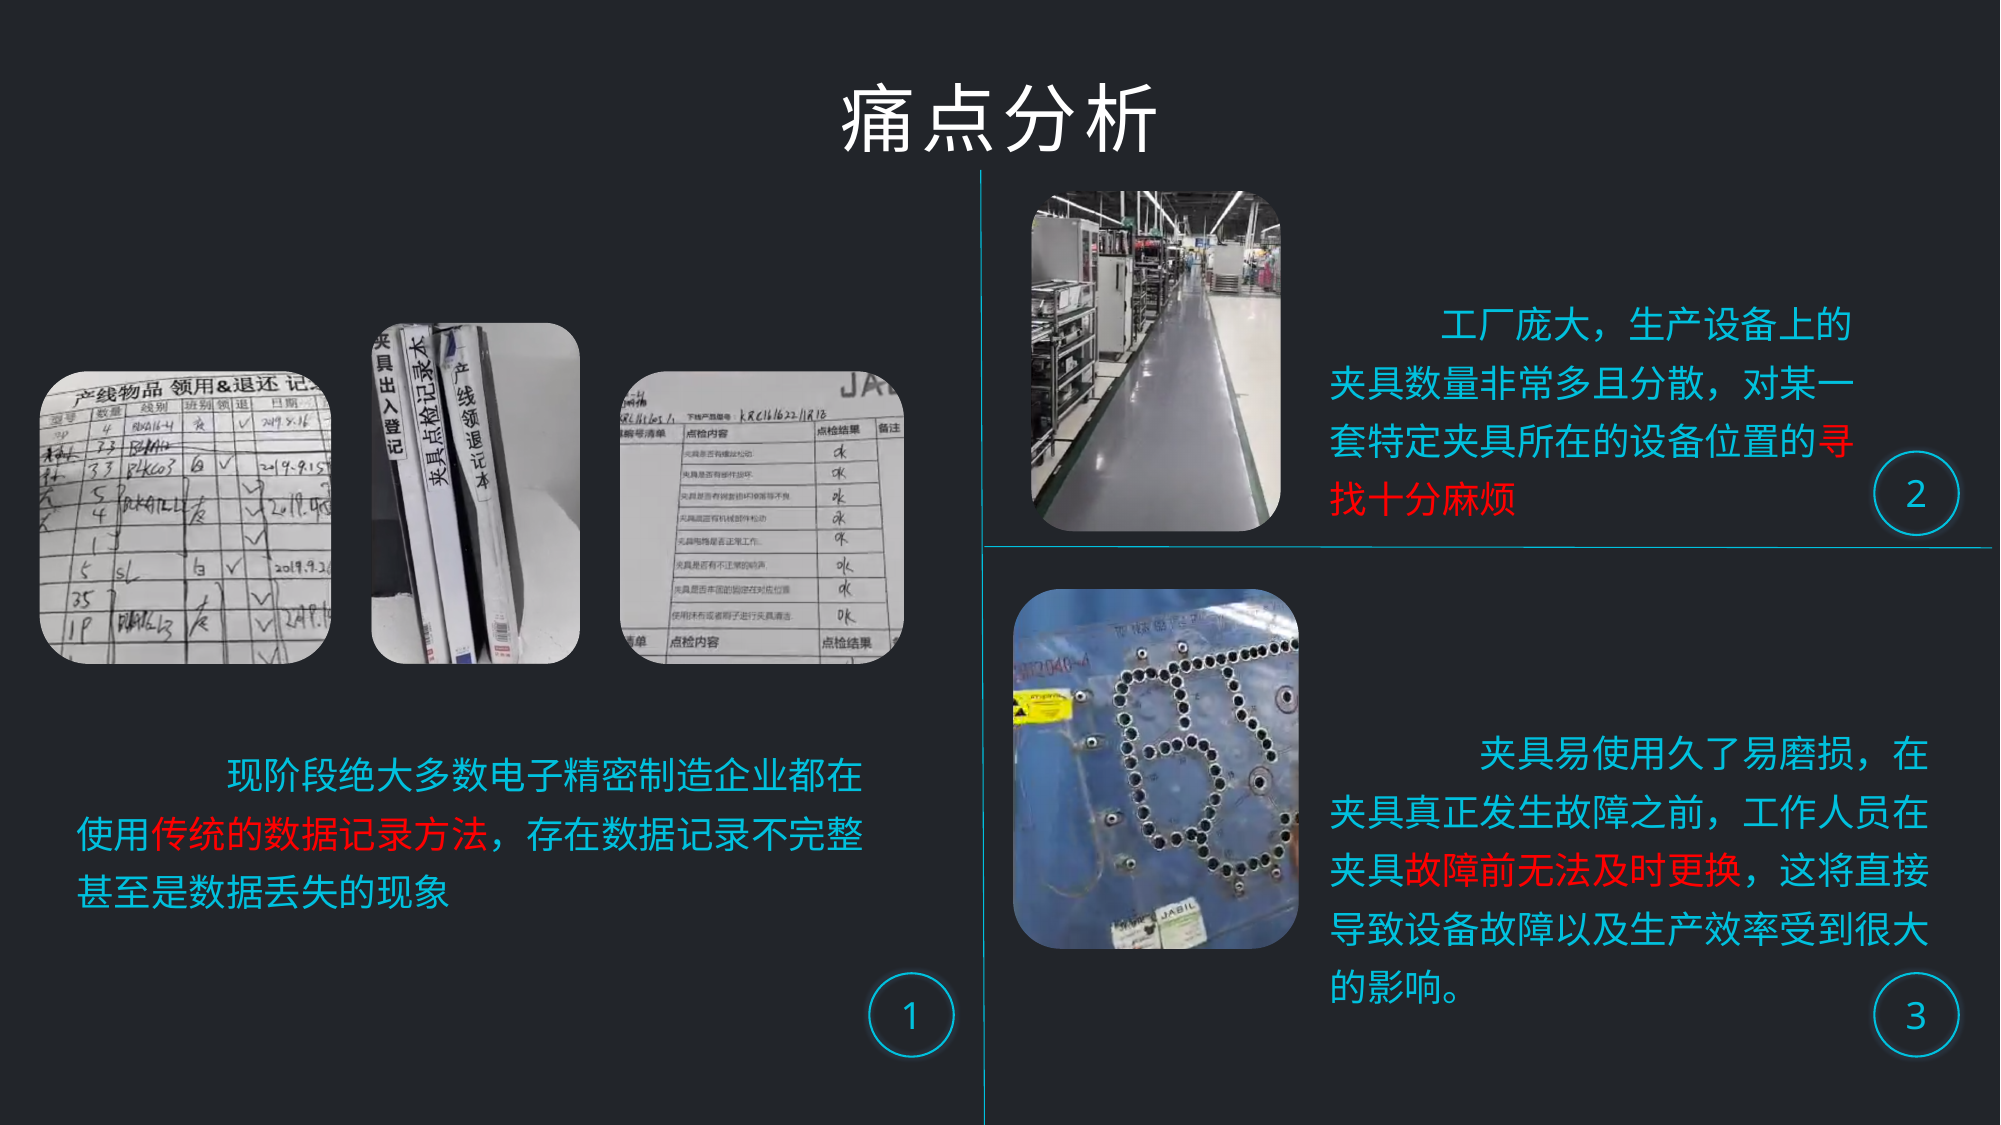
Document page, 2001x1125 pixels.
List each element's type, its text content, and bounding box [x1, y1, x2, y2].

text_box 现阶段绝大多数电子精密制造企业都在使用传统的数据记录方法，存在数据记录不完整甚至是数据丢失的现象 [61, 731, 890, 922]
picture [620, 371, 904, 664]
picture [1013, 588, 1299, 949]
text_box 2 [1890, 463, 1943, 523]
text_box 1 [885, 984, 938, 1045]
text_box 工厂庞大，生产设备上的夹具数量非常多且分散，对某一套特定夹具所在的设备位置的寻找十分麻烦 [1314, 280, 1887, 529]
text_box 3 [1890, 984, 1943, 1045]
text_box 痛点分析 [564, 64, 1436, 169]
picture [1031, 190, 1281, 532]
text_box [980, 169, 985, 1125]
text_box 夹具易使用久了易磨损，在夹具真正发生故障之前，工作人员在夹具故障前无法及时更换，这将直接导致设备故障以及生产效率受到很大的影响。 [1314, 709, 1969, 1017]
picture [39, 371, 332, 664]
text_box [1873, 450, 1960, 537]
text_box [868, 972, 955, 1058]
picture [371, 322, 580, 664]
text_box [1873, 972, 1960, 1058]
